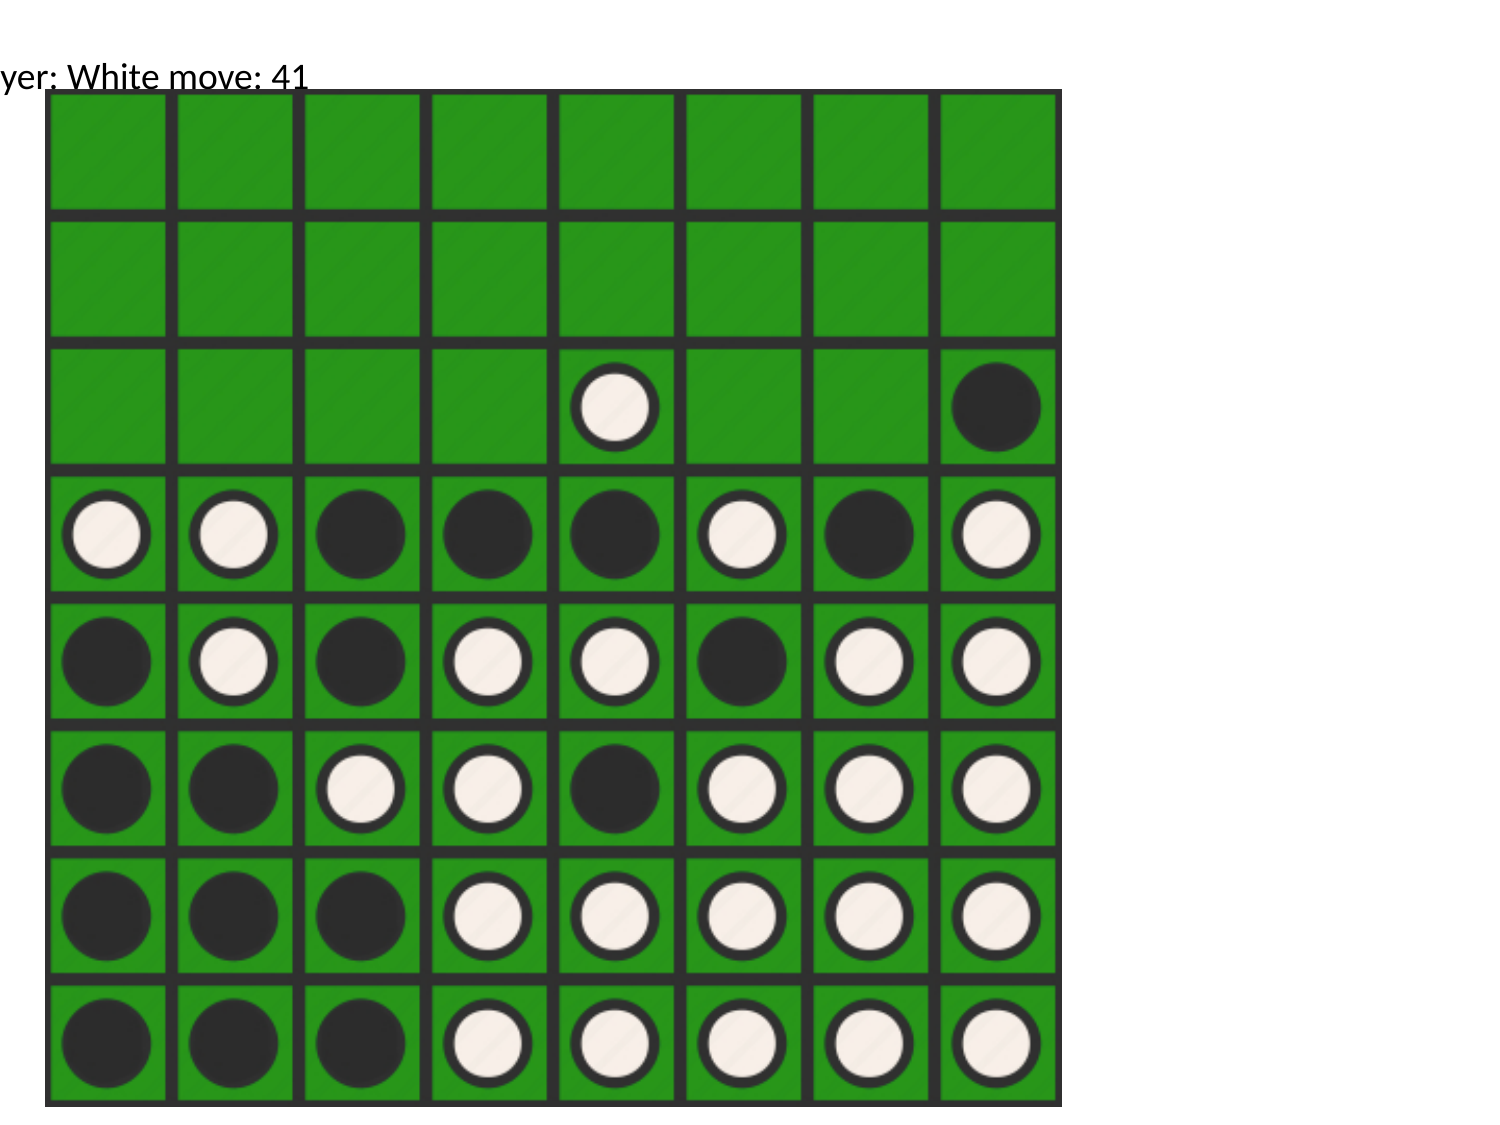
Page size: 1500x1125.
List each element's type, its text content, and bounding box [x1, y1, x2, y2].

picture [44, 89, 1062, 1107]
text_box turn: 38 player: White move: 41 [0, 44, 325, 105]
